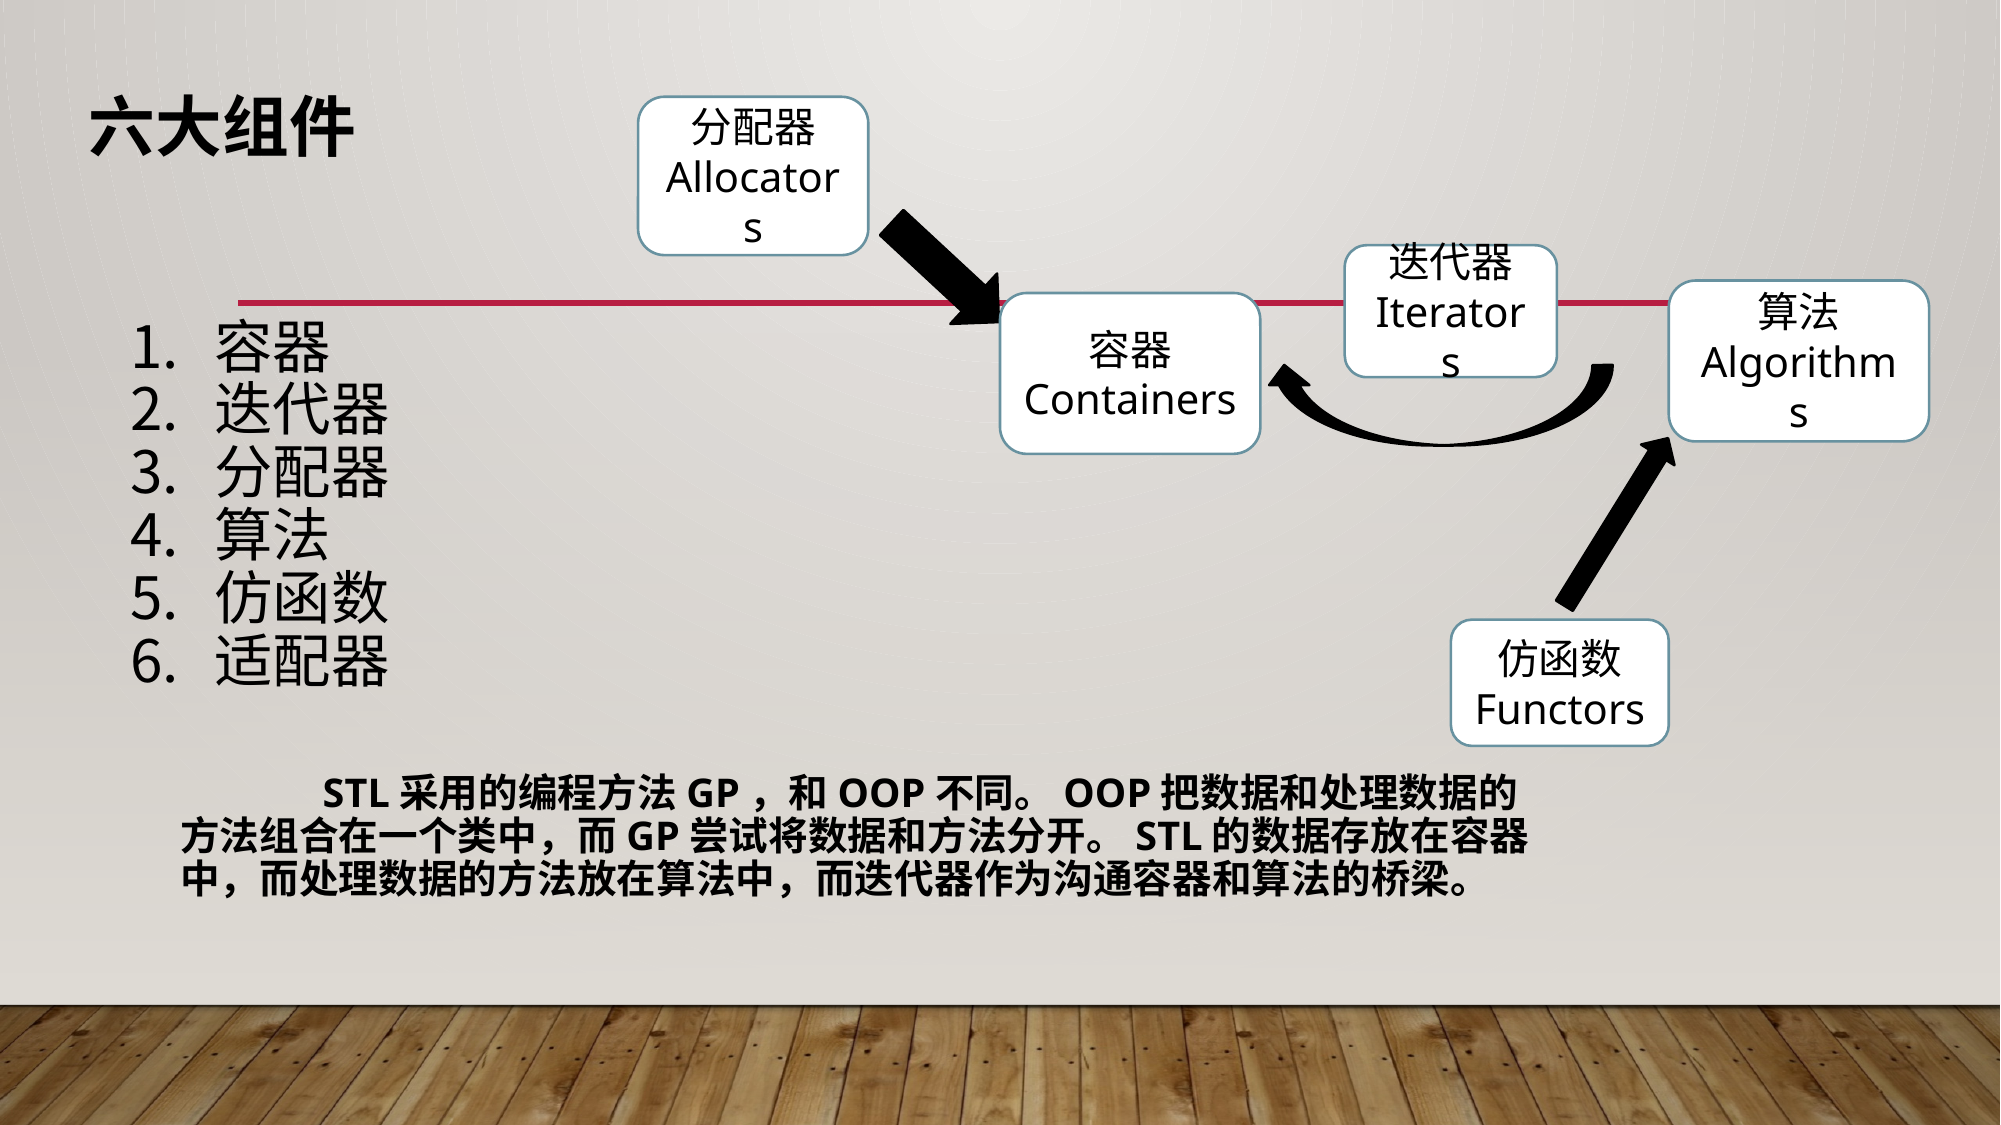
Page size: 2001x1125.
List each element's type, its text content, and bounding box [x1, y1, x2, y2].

title 六大组件 [74, 85, 1650, 183]
text_box [1267, 363, 1614, 447]
text_box STL采用的编程方法GP，和OOP不同。OOP把数据和处理数据的方法组合在一个类中，而GP尝试将数据和方法分开。STL的数据存放在容器中，而处理数据的方法放在算法中，而迭代器作为沟通容器和算法的桥梁。 [165, 765, 1572, 912]
text_box 容器 迭代器 分配器 算法 仿函数 适配器 [115, 310, 516, 766]
text_box [114, 373, 643, 933]
text_box 算法 Algorithms [1667, 279, 1931, 443]
text_box 分配器 Allocators [636, 95, 870, 257]
text_box 容器 Containers [998, 291, 1262, 456]
text_box 仿函数 Functors [1449, 618, 1671, 748]
text_box [1554, 436, 1676, 612]
picture [0, 1005, 2000, 1125]
text_box [879, 209, 1000, 326]
text_box 迭代器 Iterators [1343, 243, 1559, 379]
